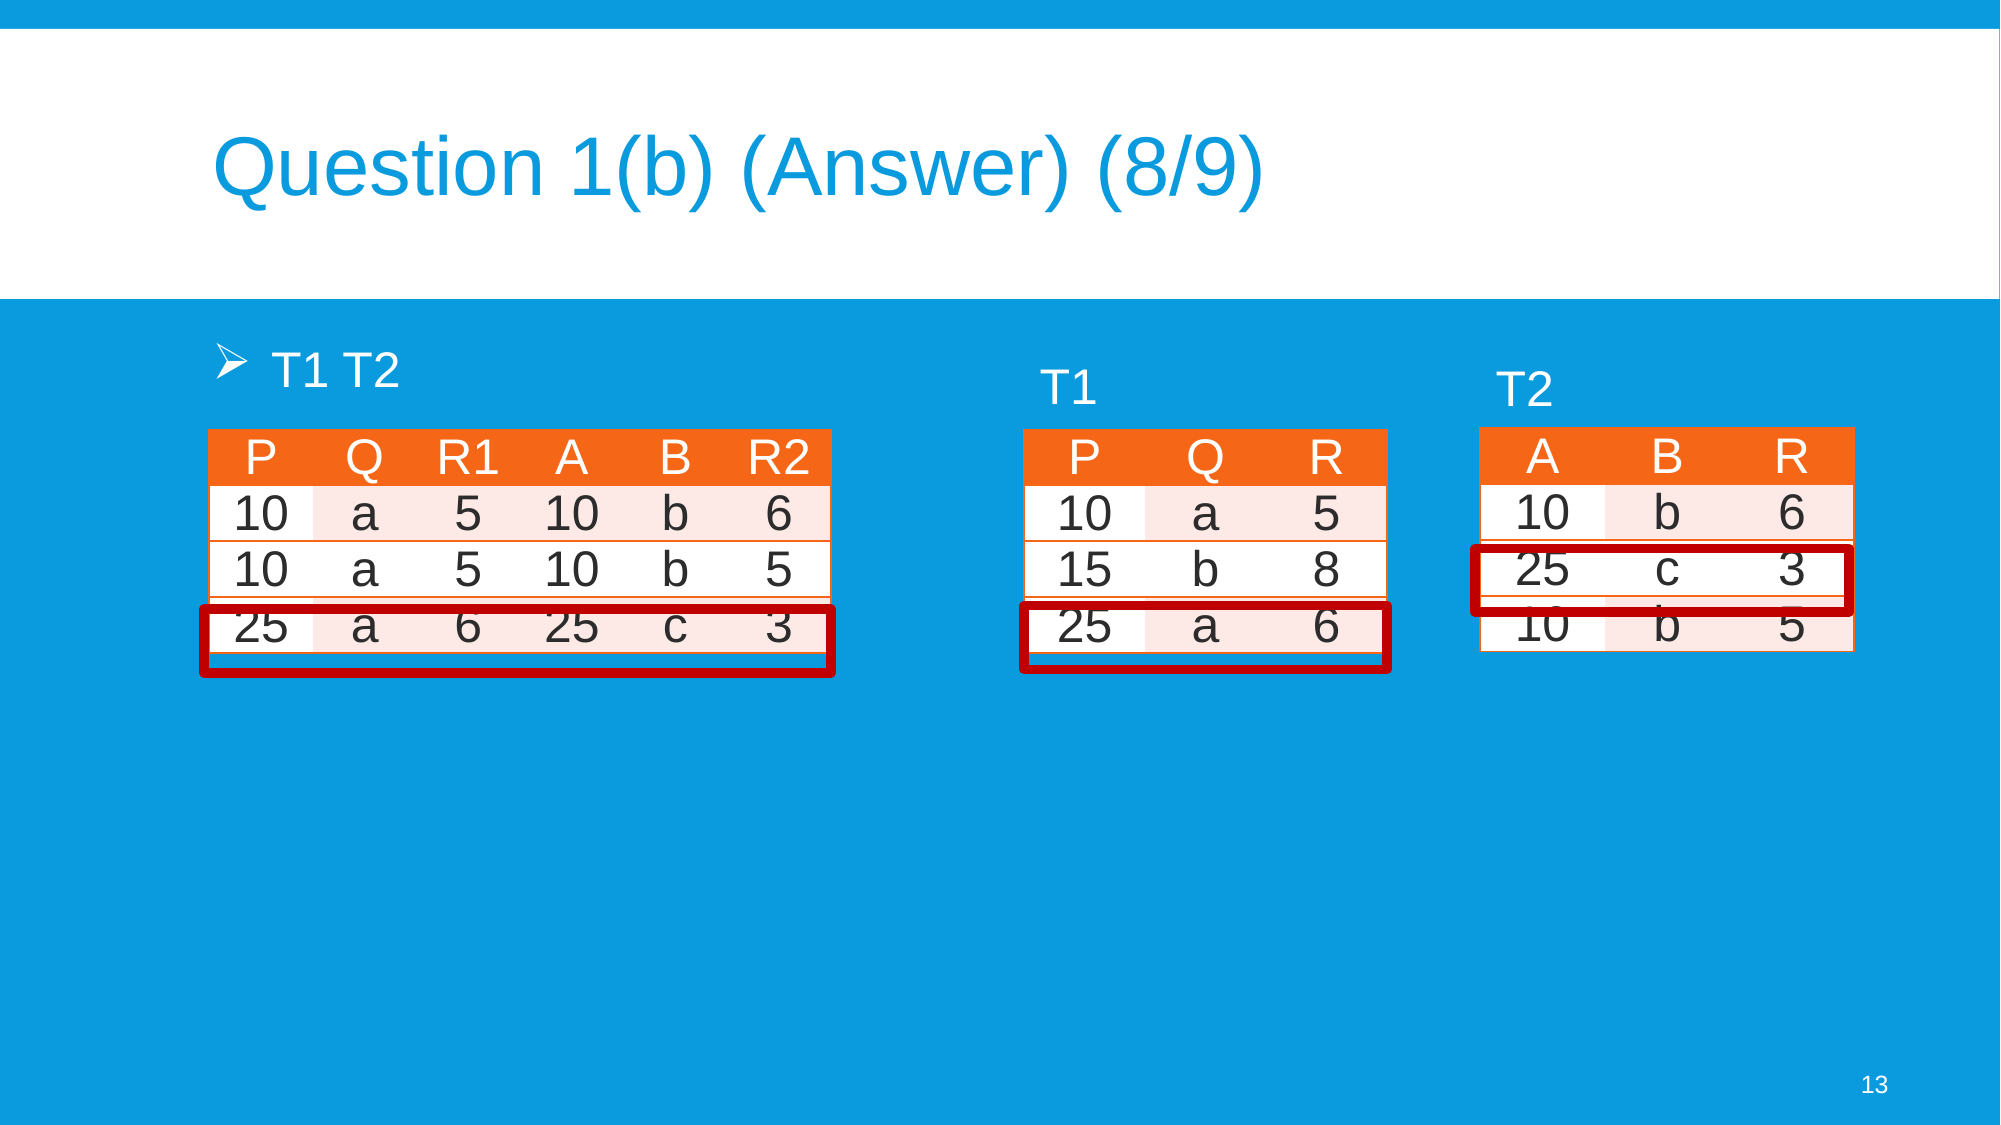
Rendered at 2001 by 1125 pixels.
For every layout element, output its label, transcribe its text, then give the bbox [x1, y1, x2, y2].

table_cell 10 [520, 542, 624, 596]
table_header R [1730, 429, 1853, 483]
table_cell b [1605, 613, 1730, 651]
table_cell a [313, 486, 417, 540]
table_header R2 [727, 430, 830, 484]
table_header B [1605, 429, 1730, 483]
table_cell 10 [210, 542, 313, 596]
table_cell 10 [1481, 485, 1605, 539]
table_header Q [1145, 430, 1266, 484]
table_cell 10 [1025, 486, 1145, 540]
table_cell c [624, 598, 727, 608]
title Question 1(b) (Answer) (8/9) [197, 46, 1803, 295]
table_cell 5 [1266, 486, 1386, 540]
text_box T2 [1480, 348, 1583, 424]
text_box [203, 608, 832, 674]
table_cell 6 [417, 598, 520, 608]
table_cell 10 [1481, 613, 1605, 651]
table_header A [1481, 429, 1605, 483]
table_cell 25 [520, 598, 624, 608]
slide_number 13 [1748, 1053, 1904, 1114]
text_box [1474, 547, 1850, 613]
table_cell 3 [727, 598, 830, 608]
table_cell 25 [1025, 598, 1145, 605]
picture [1020, 602, 1391, 673]
table_cell b [624, 486, 727, 540]
table_header Q [313, 430, 417, 484]
table_header P [1025, 430, 1145, 484]
table_cell b [1605, 485, 1730, 539]
table_cell b [1145, 542, 1266, 596]
table_cell a [1145, 598, 1266, 605]
table_cell 8 [1266, 542, 1386, 596]
table_header R [1266, 430, 1386, 484]
table_header B [624, 430, 727, 484]
table_header A [520, 430, 624, 484]
table_cell 6 [1266, 598, 1386, 605]
picture [1471, 545, 1479, 616]
table_cell 15 [1025, 542, 1145, 596]
table_cell 25 [210, 598, 313, 608]
table_cell 6 [1730, 485, 1853, 539]
table_cell a [313, 598, 417, 608]
table_cell c [1605, 541, 1730, 547]
text_box T1 [1024, 347, 1113, 423]
table_cell 25 [1481, 541, 1605, 547]
table_header R1 [417, 430, 520, 484]
table_cell 5 [417, 486, 520, 540]
table_header P [210, 430, 313, 484]
table_cell 6 [727, 486, 830, 540]
table_cell a [313, 542, 417, 596]
table_cell 10 [210, 486, 313, 540]
table_cell b [624, 542, 727, 596]
table_cell a [1145, 486, 1266, 540]
table_cell 5 [727, 542, 830, 596]
table_cell 5 [1730, 597, 1853, 651]
text_box [1023, 605, 1388, 670]
table_cell 3 [1730, 541, 1853, 595]
table_cell 5 [417, 542, 520, 596]
table_cell 10 [520, 486, 624, 540]
picture [200, 605, 835, 677]
